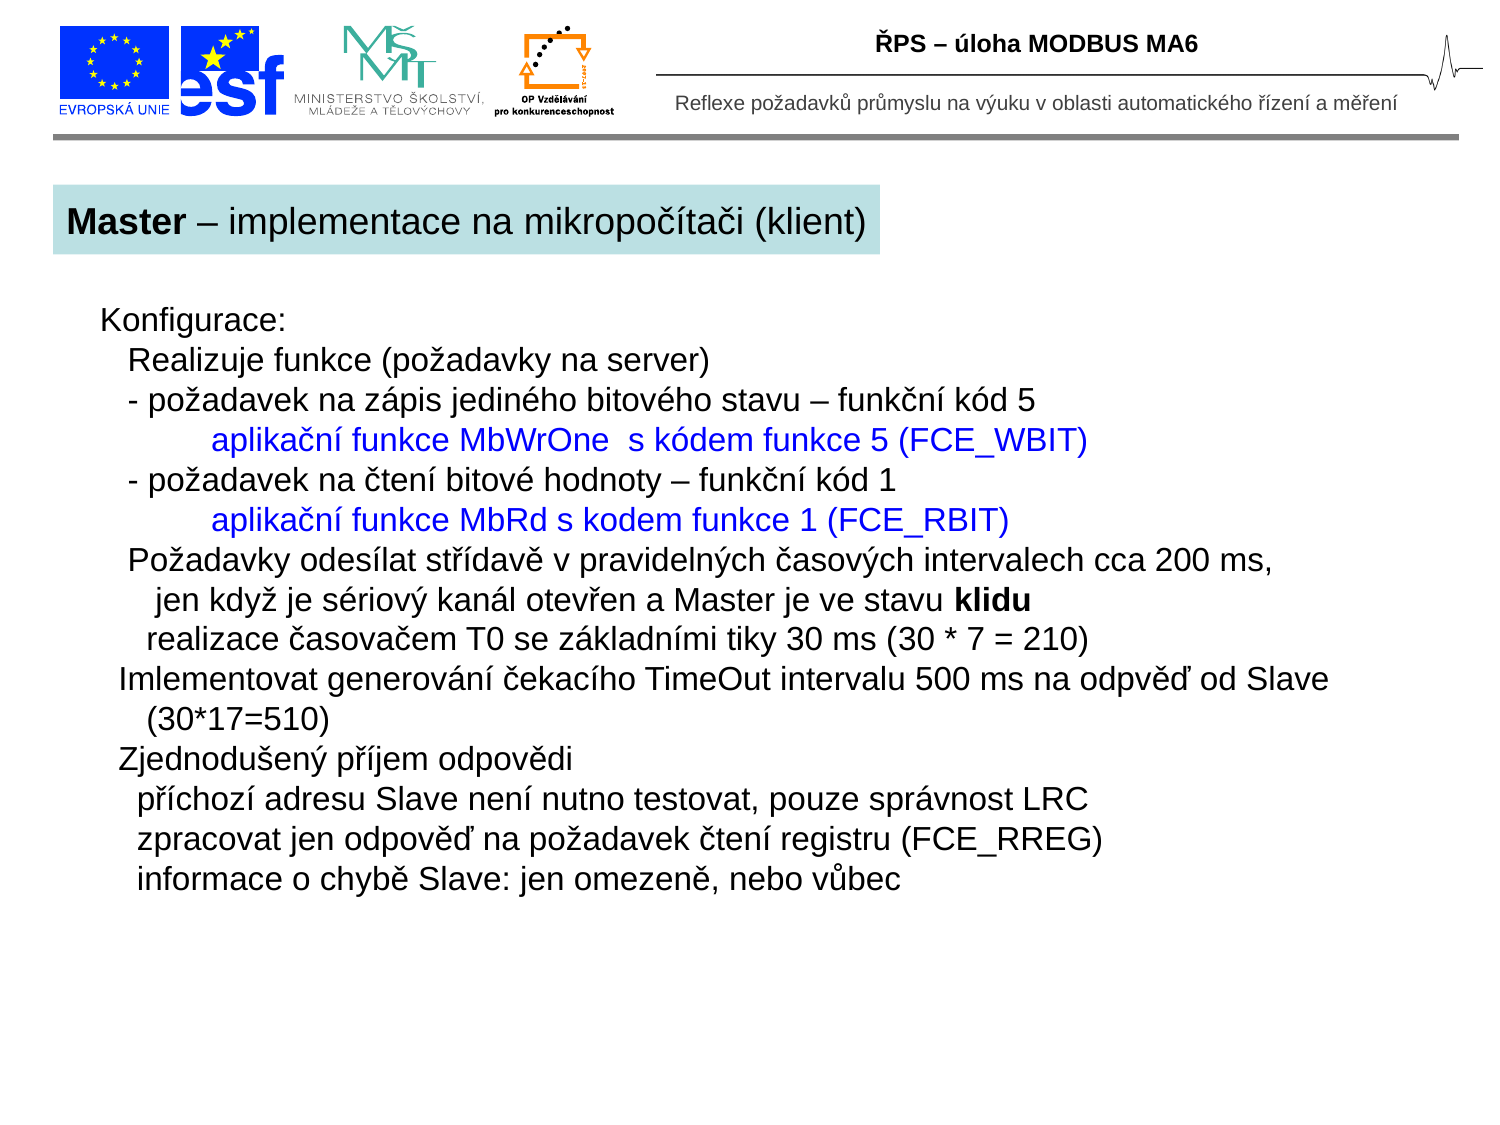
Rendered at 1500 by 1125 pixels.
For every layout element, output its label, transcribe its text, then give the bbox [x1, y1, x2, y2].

text_box Master – implementace na mikropočítači (klient) [53, 184, 880, 255]
picture [656, 34, 1483, 91]
text_box ŘPS – úloha MODBUS MA6 [644, 20, 1430, 68]
text_box Konfigurace: Realizuje funkce (požadavky na server) - požadavek na zápis jediného bitového stavu – funkční kód 5 aplikační funkce MbWrOne s kódem funkce 5 (FCE_WBIT) - požadavek na čtení bitové hodnoty – funkční kód 1 aplikační funkce MbRd s kodem funkce 1 (FCE_RBIT) Požadavky odesílat střídavě v pravidelných časových intervalech cca 200 ms, jen když je sériový kanál otevřen a Master je ve stavu klidu realizace časovačem T0 se základními tiky 30 ms (30 * 7 = 210) Imlementovat generování čekacího TimeOut intervalu 500 ms na odpvěď od Slave (30*17=510) Zjednodušený příjem odpovědi příchozí adresu Slave není nutno testovat, pouze správnost LRC zpracovat jen odpověď na požadavek čtení registru (FCE_RREG) informace o chybě Slave: jen omezeně, nebo vůbec [85, 290, 1424, 905]
